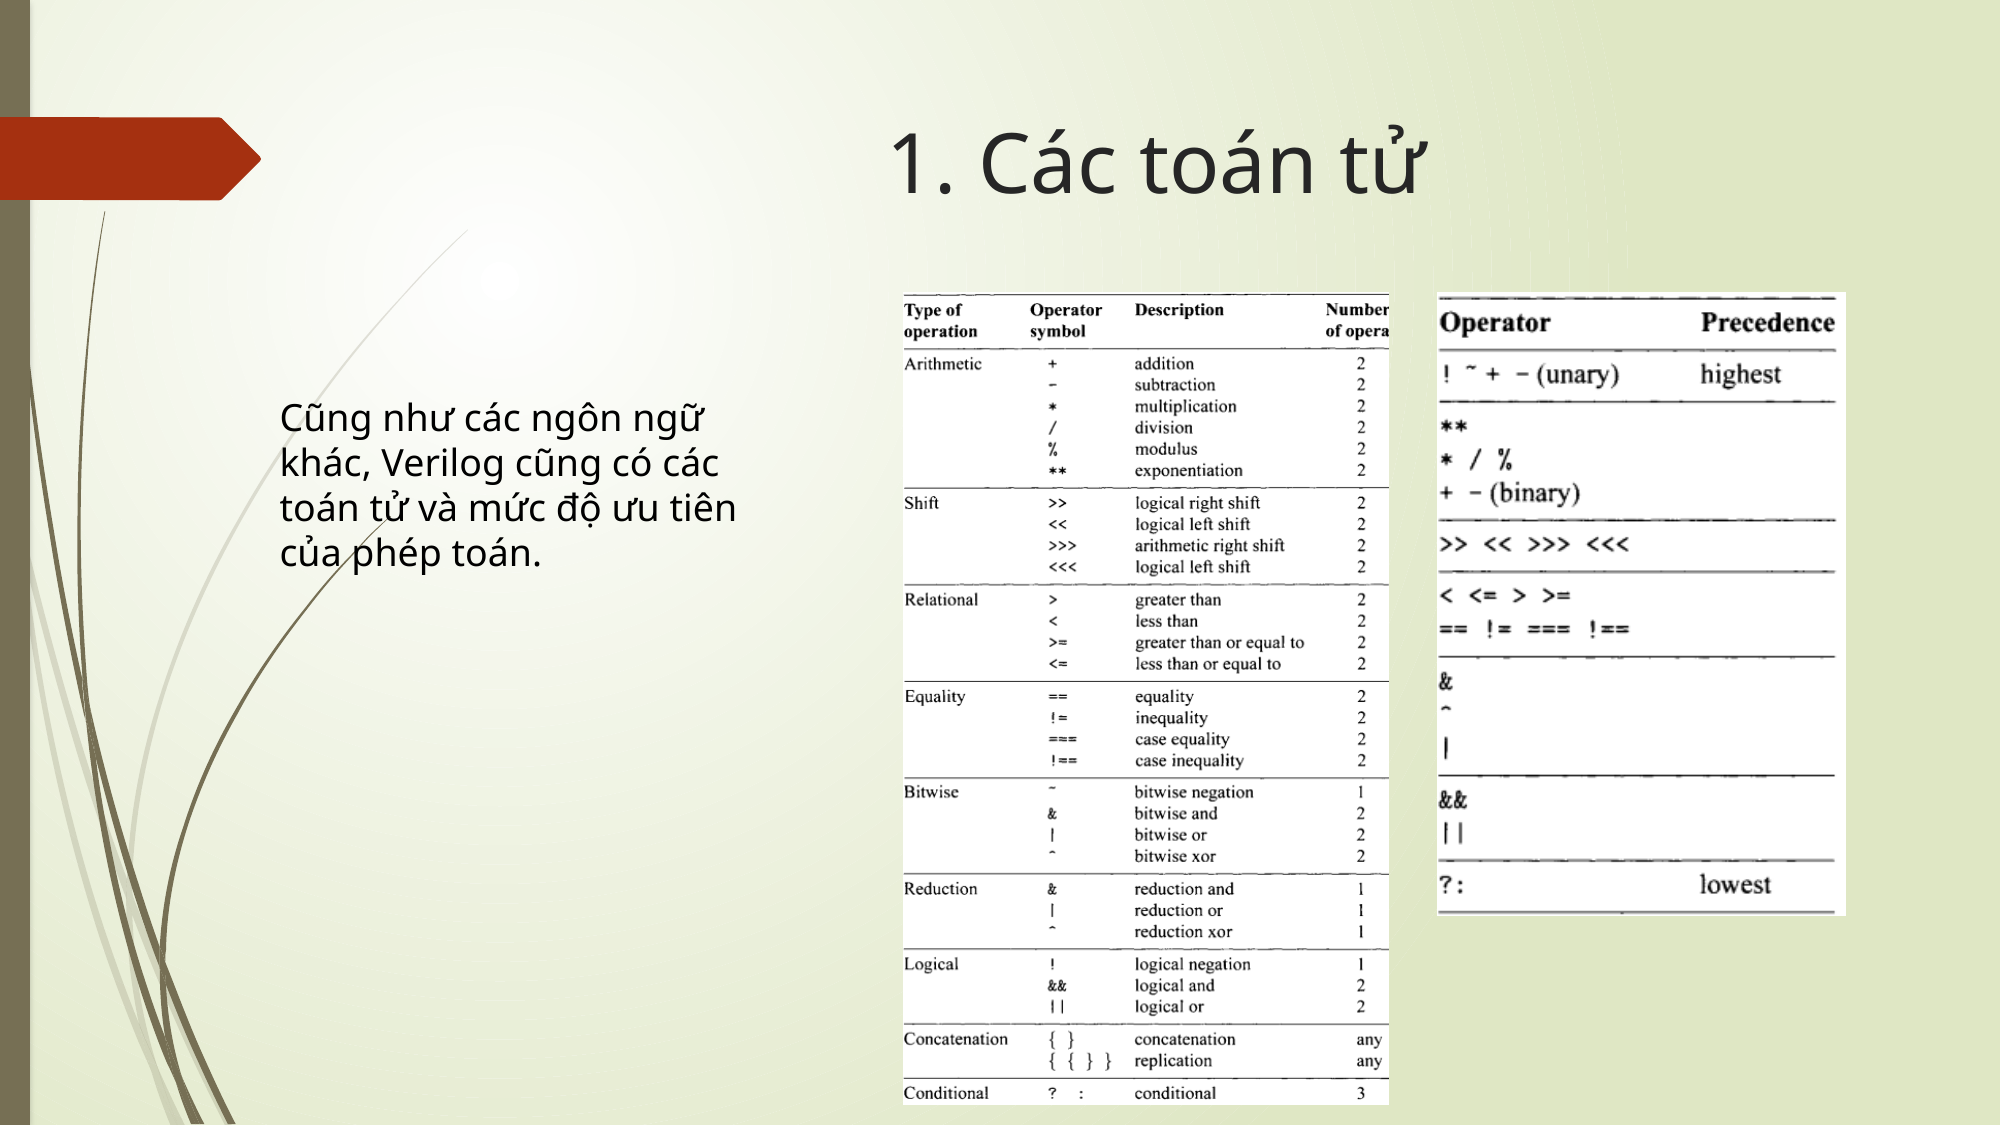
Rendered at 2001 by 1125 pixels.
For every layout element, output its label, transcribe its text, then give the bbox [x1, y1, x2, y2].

text_box Cũng như các ngôn ngữ khác, Verilog cũng có các toán tử và mức độ ưu tiên của phép toán. [264, 386, 818, 582]
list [1437, 292, 1846, 916]
title 1. Các toán tử [425, 102, 1888, 313]
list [903, 292, 1389, 1106]
